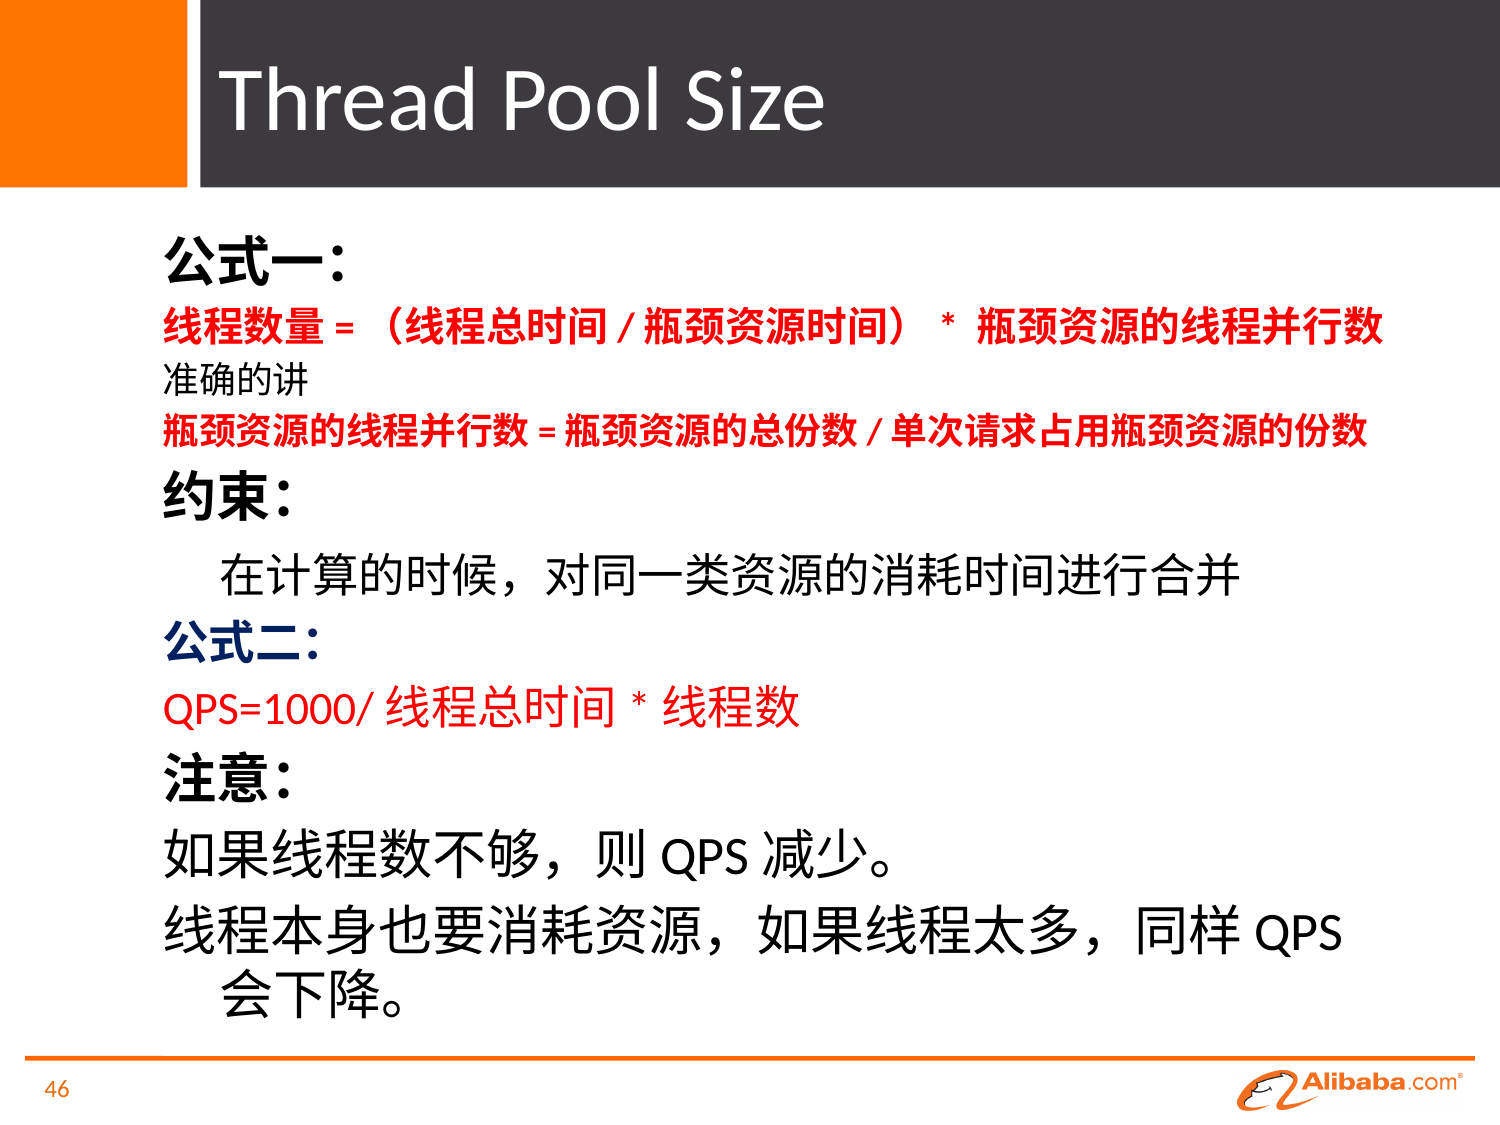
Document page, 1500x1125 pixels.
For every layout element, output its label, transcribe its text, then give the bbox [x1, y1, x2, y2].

slide_number 46 [29, 1057, 195, 1118]
title Thread Pool Size [203, 0, 1500, 188]
picture [1237, 1070, 1463, 1111]
list 公式一： 线程数量=（线程总时间/瓶颈资源时间）* 瓶颈资源的线程并行数 准确的讲 瓶颈资源的线程并行数=瓶颈资源的总份数/单次请求占用瓶颈资源的份数 约束： 在计算的时候，对同一类资源的消耗时间进行合并 公式二： QPS=1000/线程总时间*线程数 注意： 如果线程数不够，则QPS减少。 线程本身也要消耗资源，如果线程太多，同样QPS会下降。 [147, 219, 1402, 1071]
